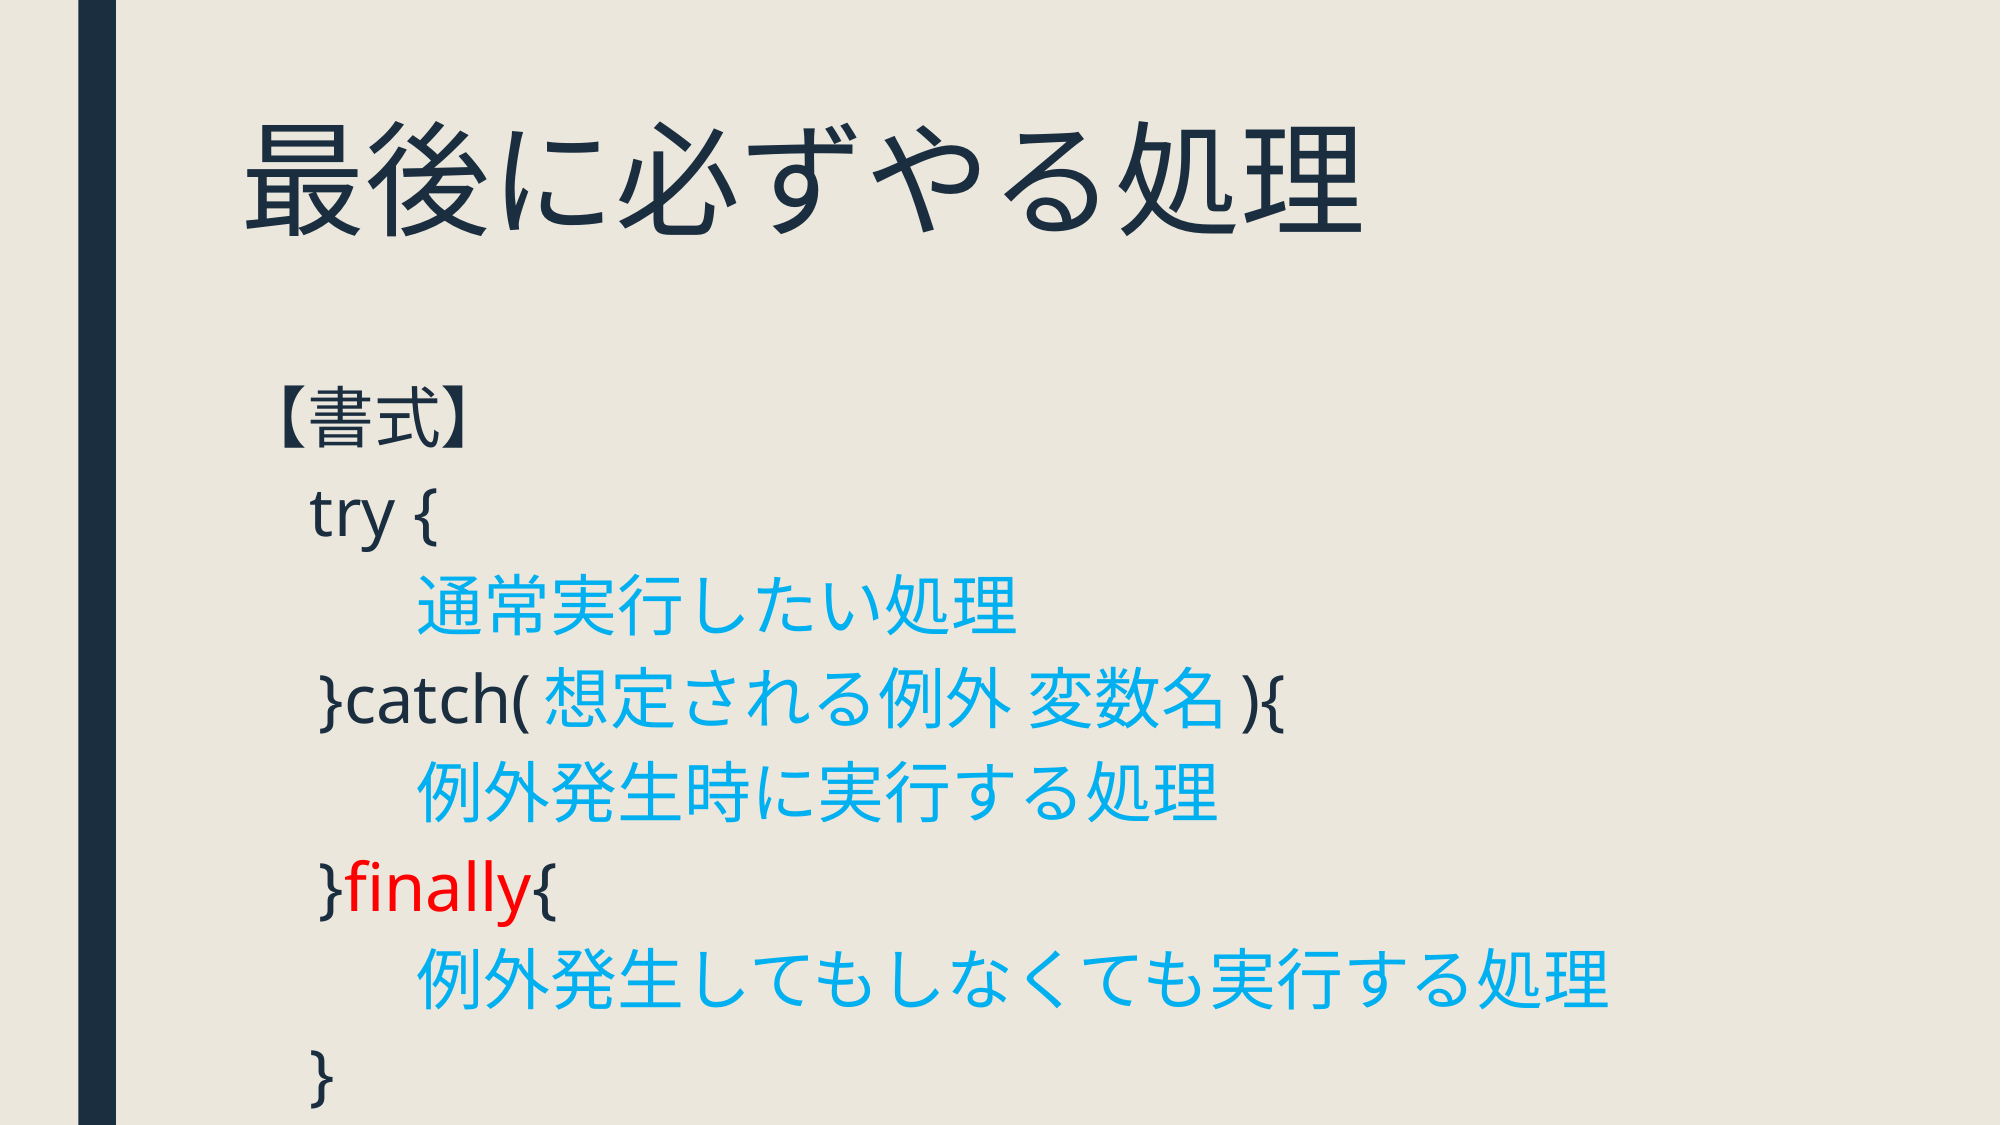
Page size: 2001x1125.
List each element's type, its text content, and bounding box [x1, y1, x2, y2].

title 最後に必ずやる処理 [225, 112, 1800, 357]
list 【書式】 try { 通常実行したい処理 }catch(想定される例外 変数名){ 例外発生時に実行する処理 }finally{ 例外発生してもしなくても実行する処理 } [225, 375, 1800, 1125]
